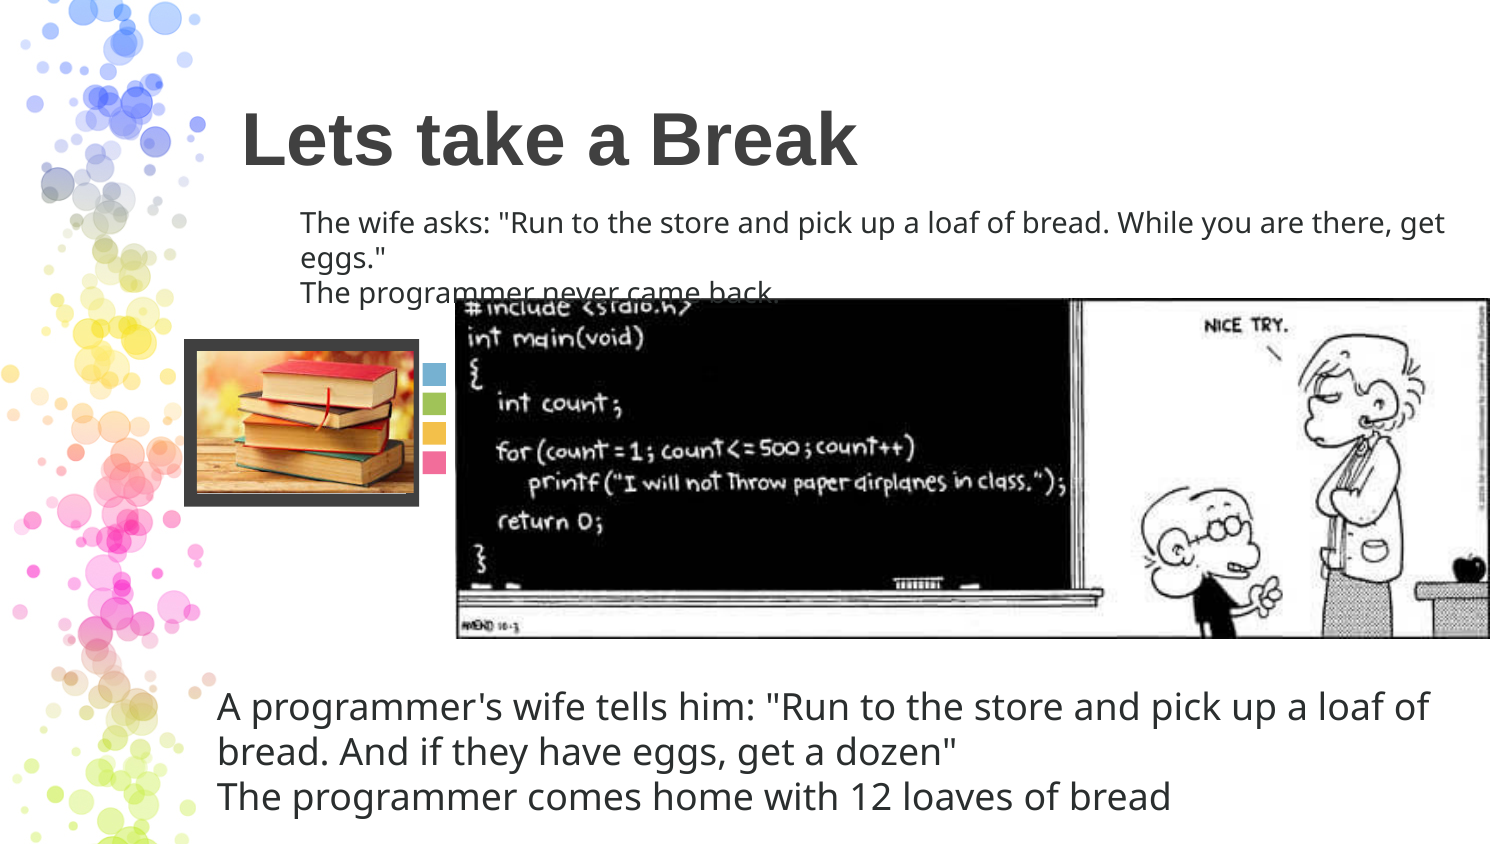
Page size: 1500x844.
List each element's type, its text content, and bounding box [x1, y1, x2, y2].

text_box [424, 362, 447, 475]
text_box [183, 338, 420, 507]
text_box The wife asks: "Run to the store and pick up a loaf of bread. While you are there, get eggs." The programmer never came back. [285, 196, 1500, 317]
title Lets take a Break [226, 91, 1024, 181]
picture [0, 0, 1500, 844]
text_box A programmer's wife tells him: "Run to the store and pick up a loaf of bread. And if they have eggs, get a dozen" The programmer comes home with 12 loaves of bread [202, 675, 1490, 826]
